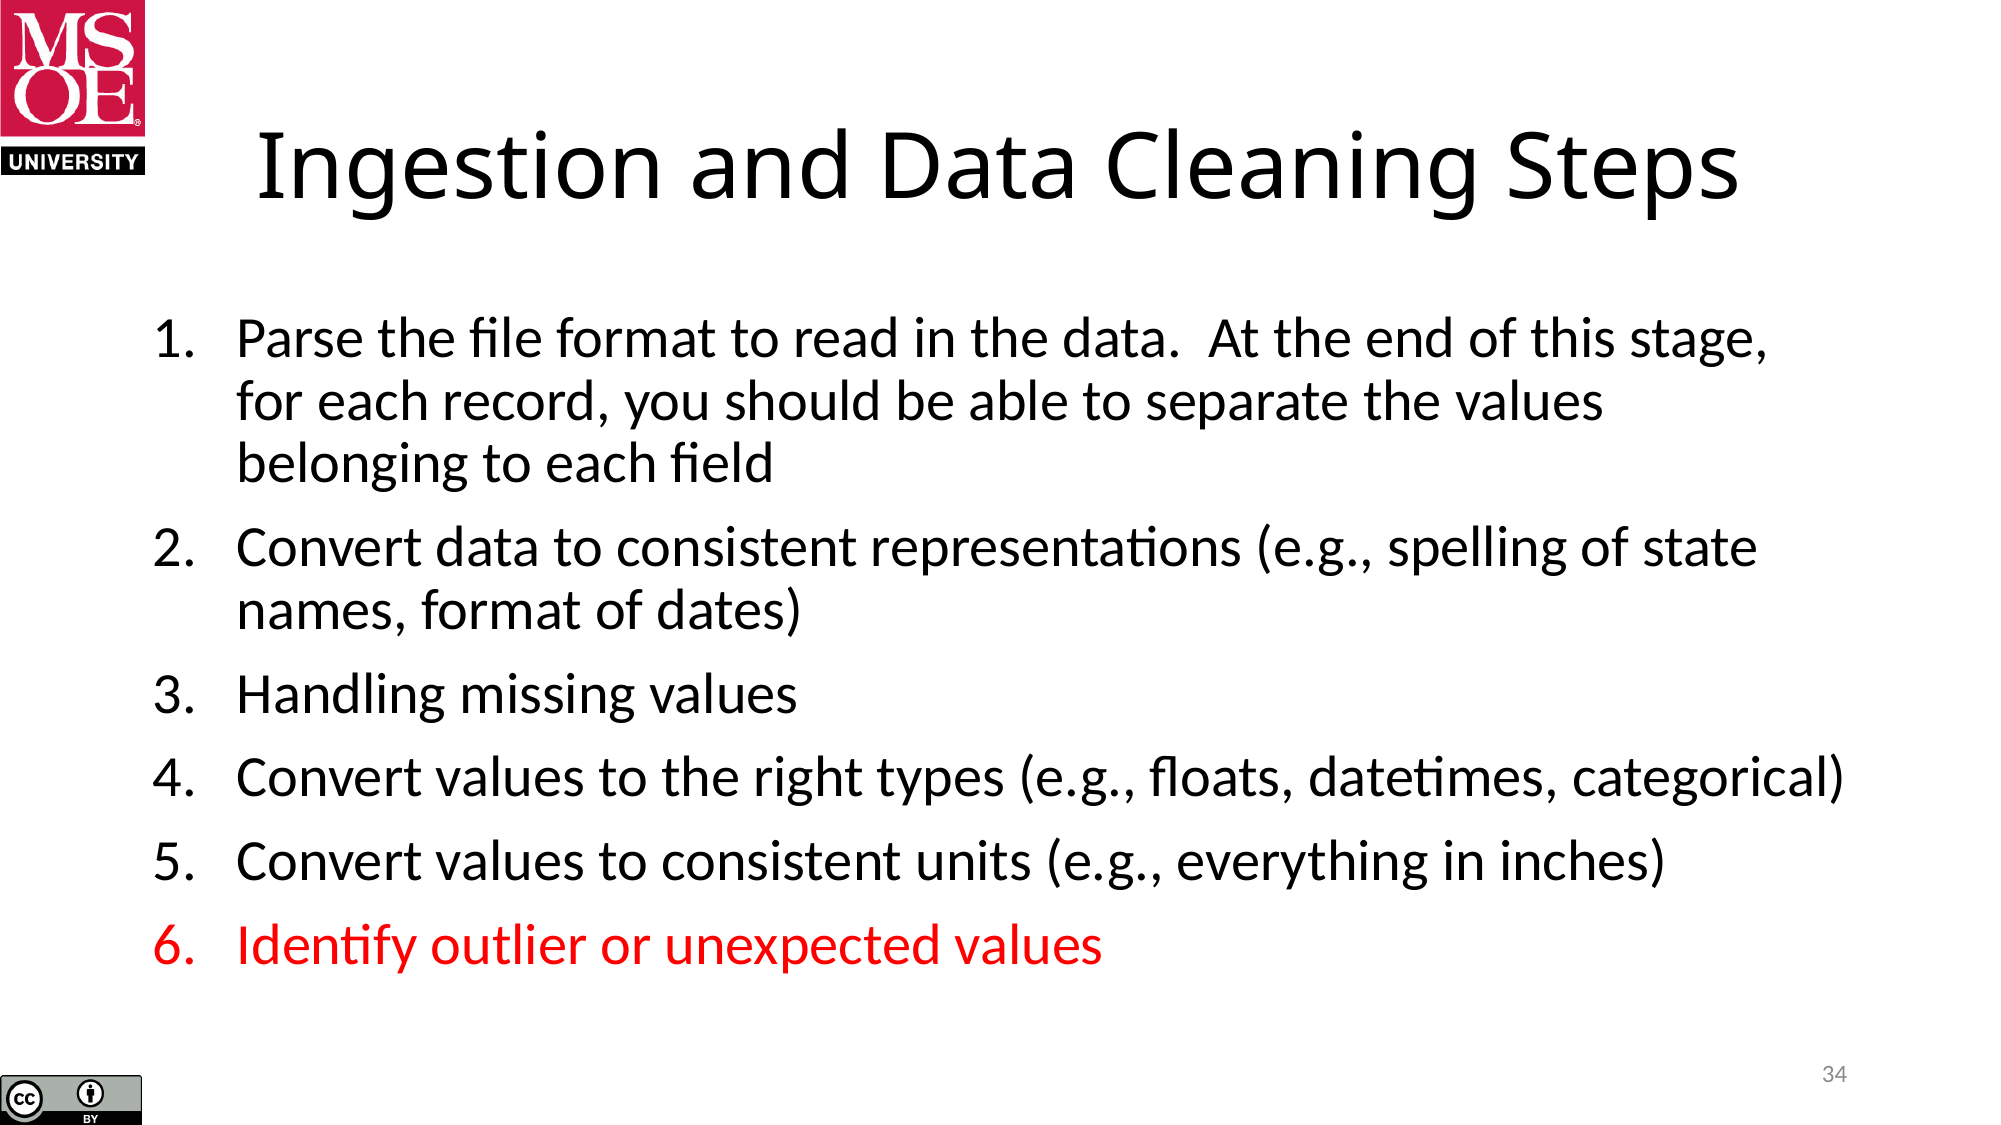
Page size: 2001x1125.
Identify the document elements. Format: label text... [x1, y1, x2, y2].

picture [0, 0, 145, 175]
list Parse the file format to read in the data. At the end of this stage, for each record, you should be able to separate the values belonging to each field Convert data to consistent representations (e.g., spelling of state names, format of dates) Handling missing values Convert values to the right types (e.g., floats, datetimes, categorical) Convert values to consistent units (e.g., everything in inches) Identify outlier or unexpected values [137, 299, 1863, 1014]
title Ingestion and Data Cleaning Steps [137, 59, 1863, 278]
slide_number 34 [1412, 1042, 1863, 1103]
picture [0, 1075, 142, 1125]
